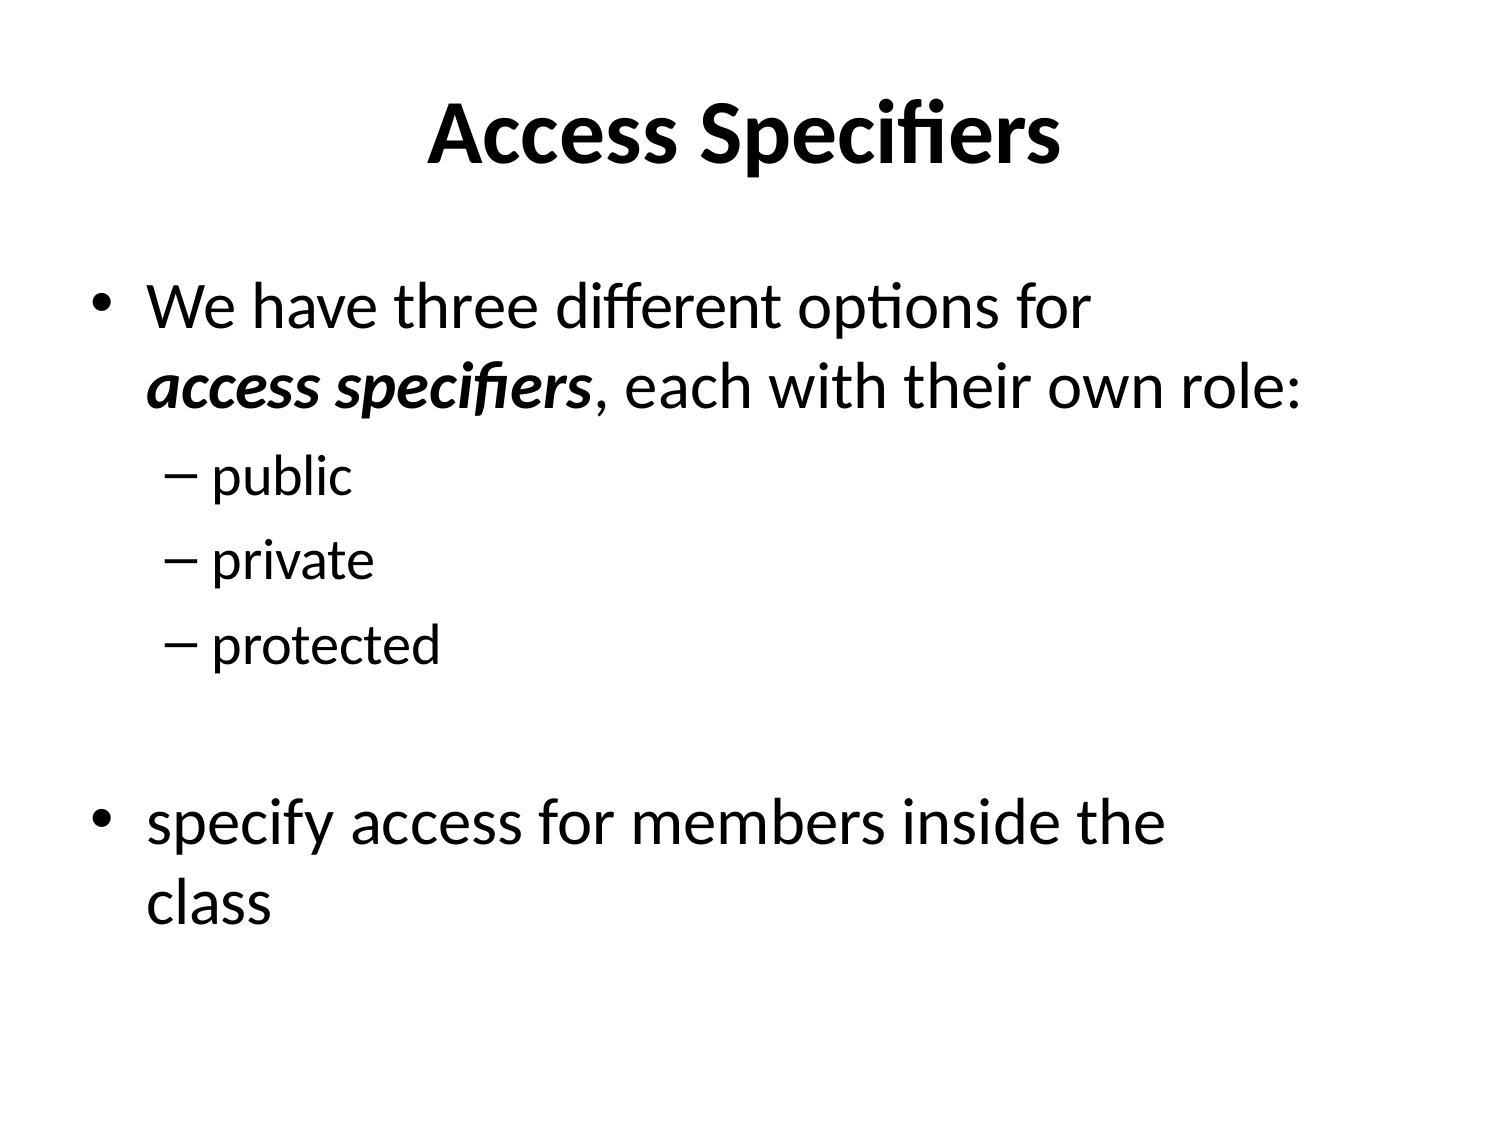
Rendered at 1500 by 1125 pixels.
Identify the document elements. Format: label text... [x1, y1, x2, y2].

text_box We have three different options for access specifiers, each with their own role: public private protected specify access for members inside the class [87, 259, 1308, 938]
title Access Specifiers [424, 69, 1064, 259]
